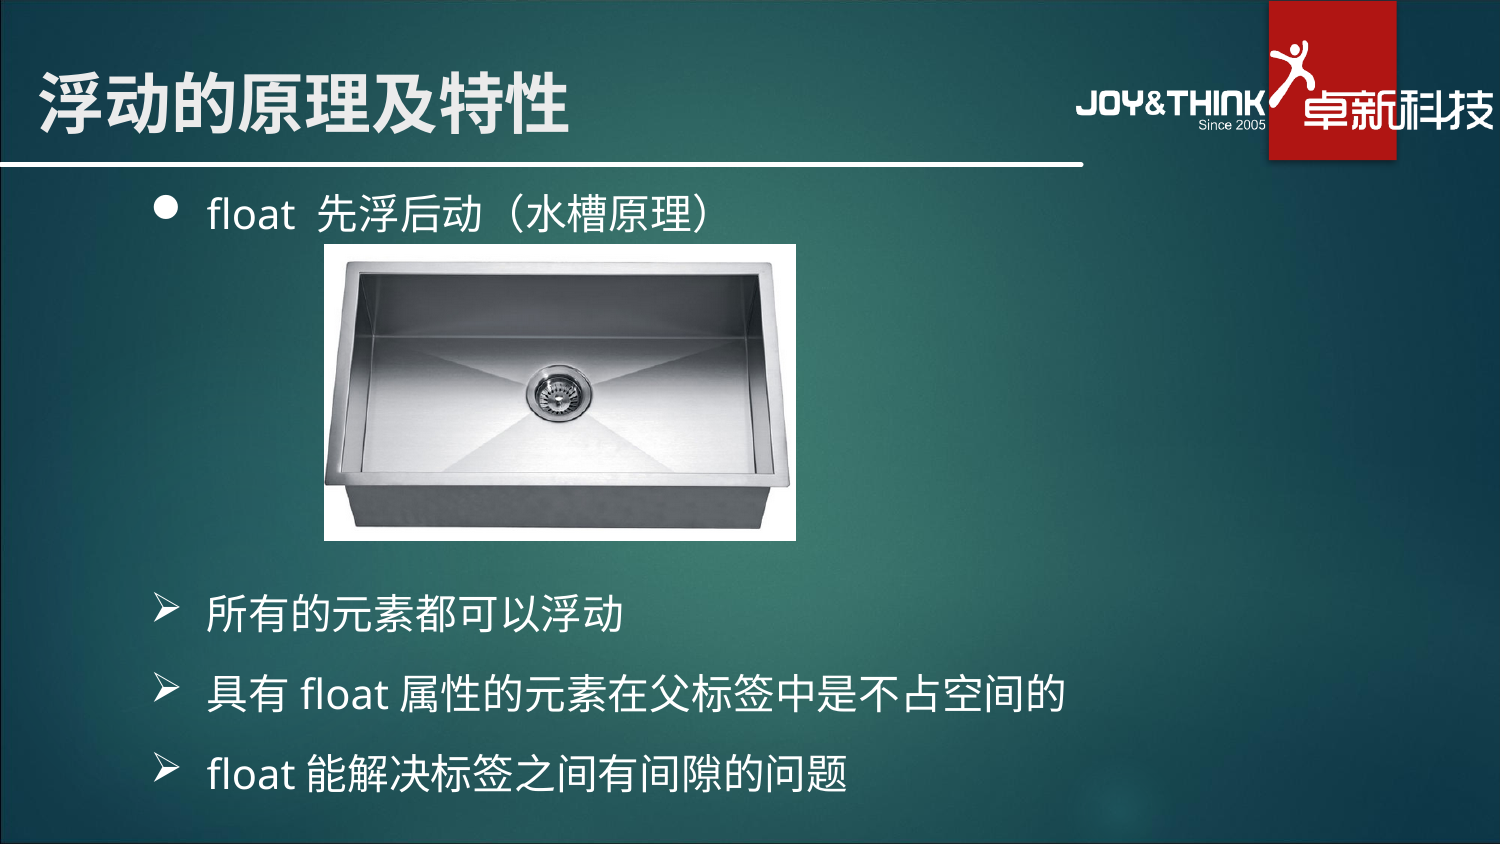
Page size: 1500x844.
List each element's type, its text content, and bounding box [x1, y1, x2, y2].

picture [324, 244, 796, 541]
title 浮动的原理及特性 [26, 55, 1246, 192]
text_box float 先浮后动（水槽原理） 所有的元素都可以浮动 具有float属性的元素在父标签中是不占空间的 float能解决标签之间有间隙的问题 [135, 150, 1117, 805]
picture [0, 0, 1500, 844]
